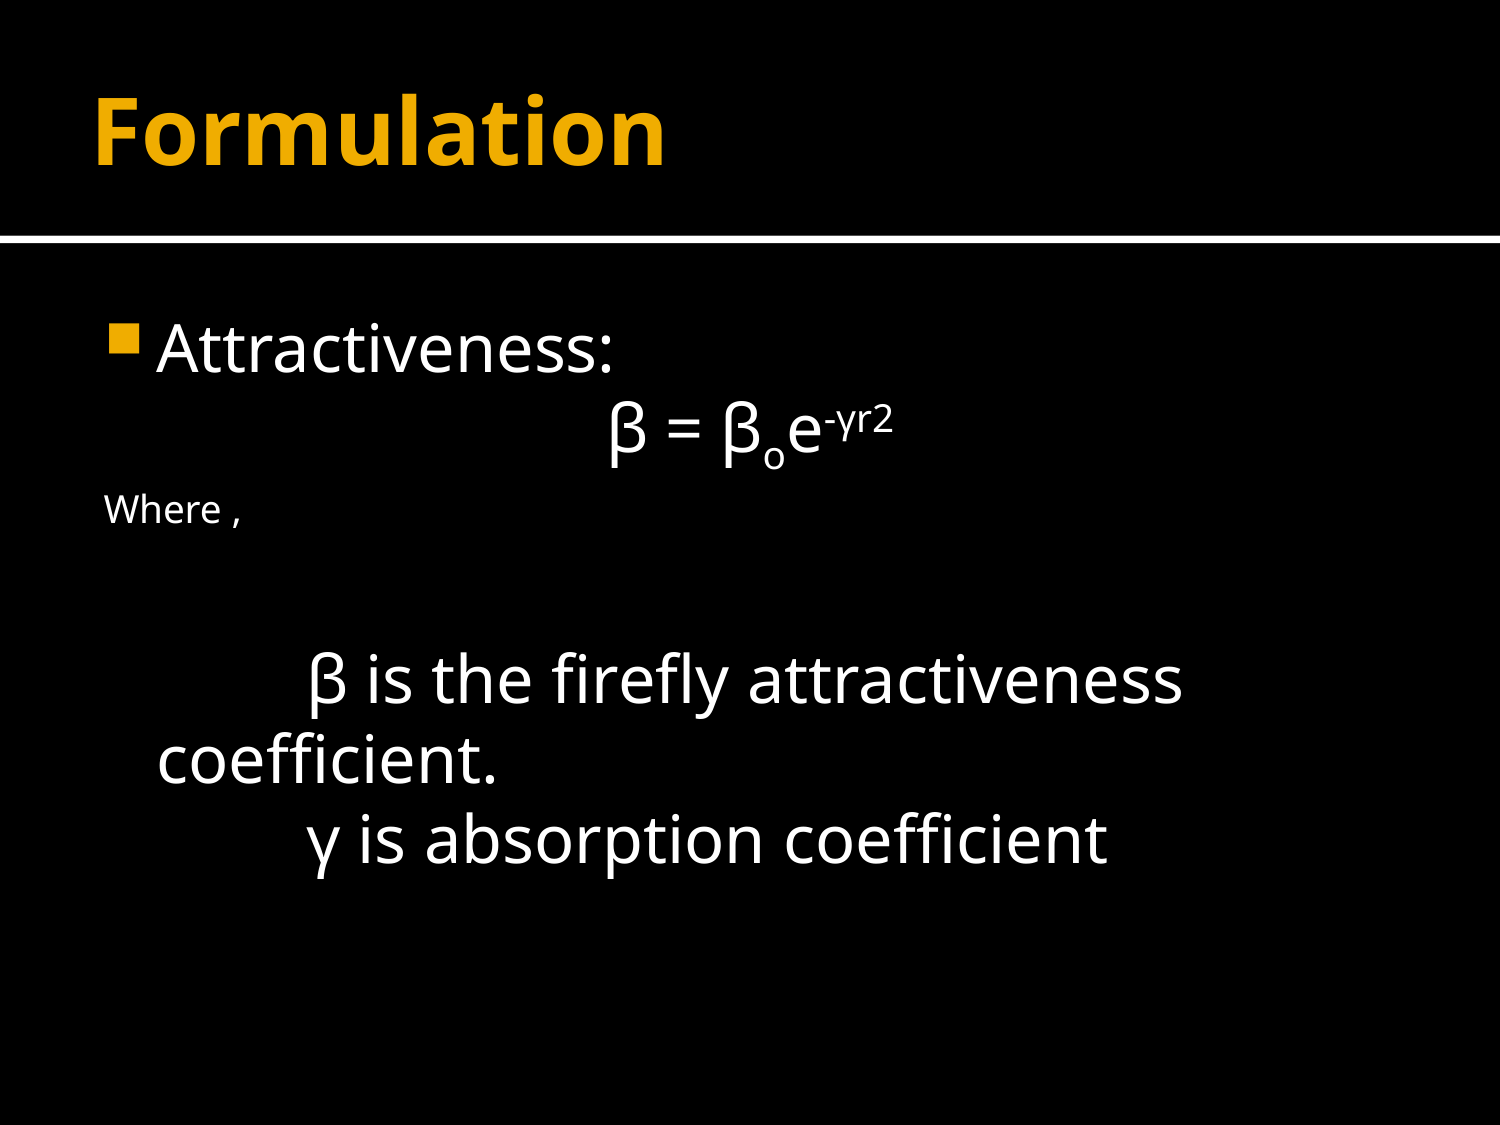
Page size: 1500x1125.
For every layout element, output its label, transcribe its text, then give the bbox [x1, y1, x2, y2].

list Attractiveness: β = βoe-γr2 Where , β is the firefly attractiveness coefficient. γ is absorption coefficient [75, 291, 1425, 1050]
title Formulation [75, 25, 1425, 231]
